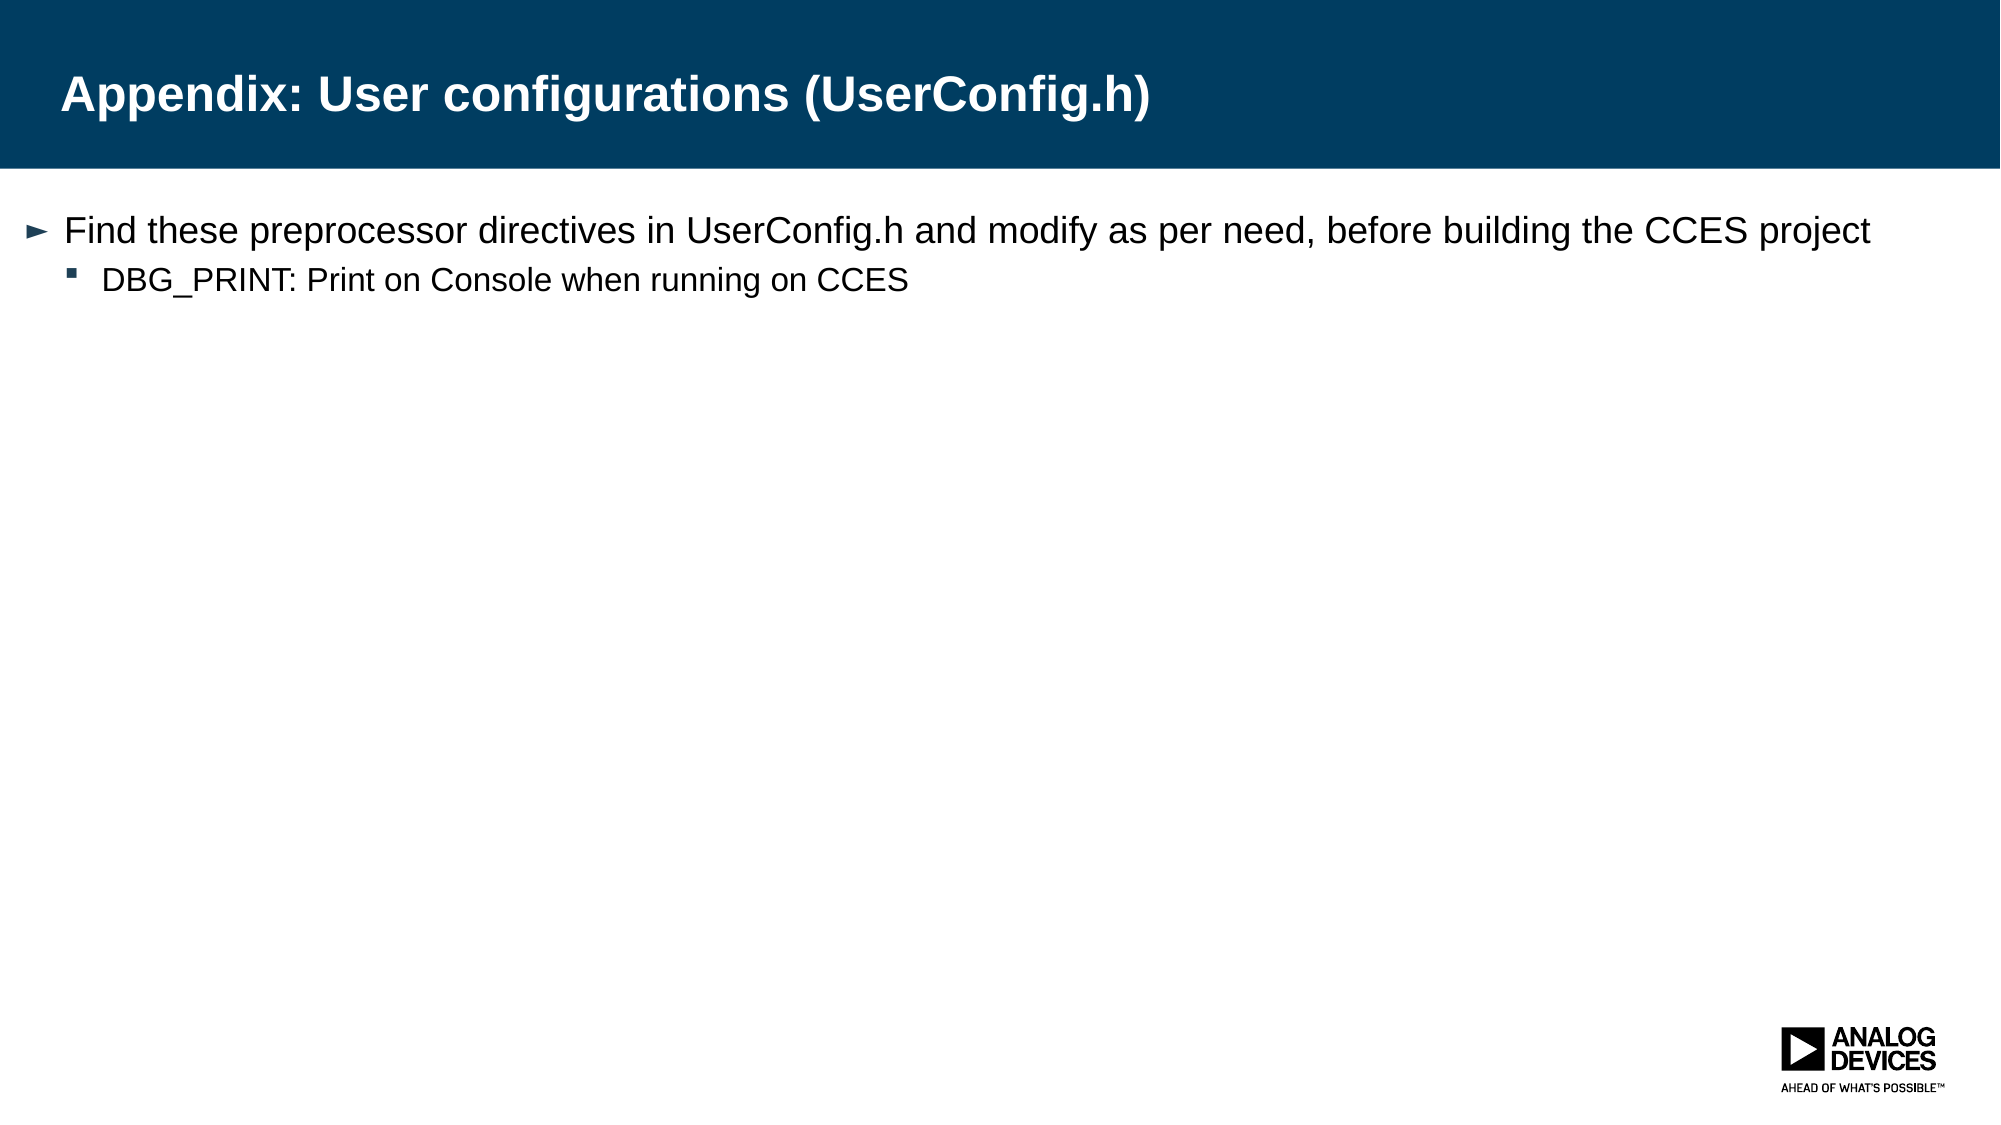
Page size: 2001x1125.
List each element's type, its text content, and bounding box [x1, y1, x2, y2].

list Find these preprocessor directives in UserConfig.h and modify as per need, before building the CCES project DBG_PRINT: Print on Console when running on CCES [26, 206, 1902, 988]
title Appendix: User configurations (UserConfig.h) [0, 0, 2000, 169]
